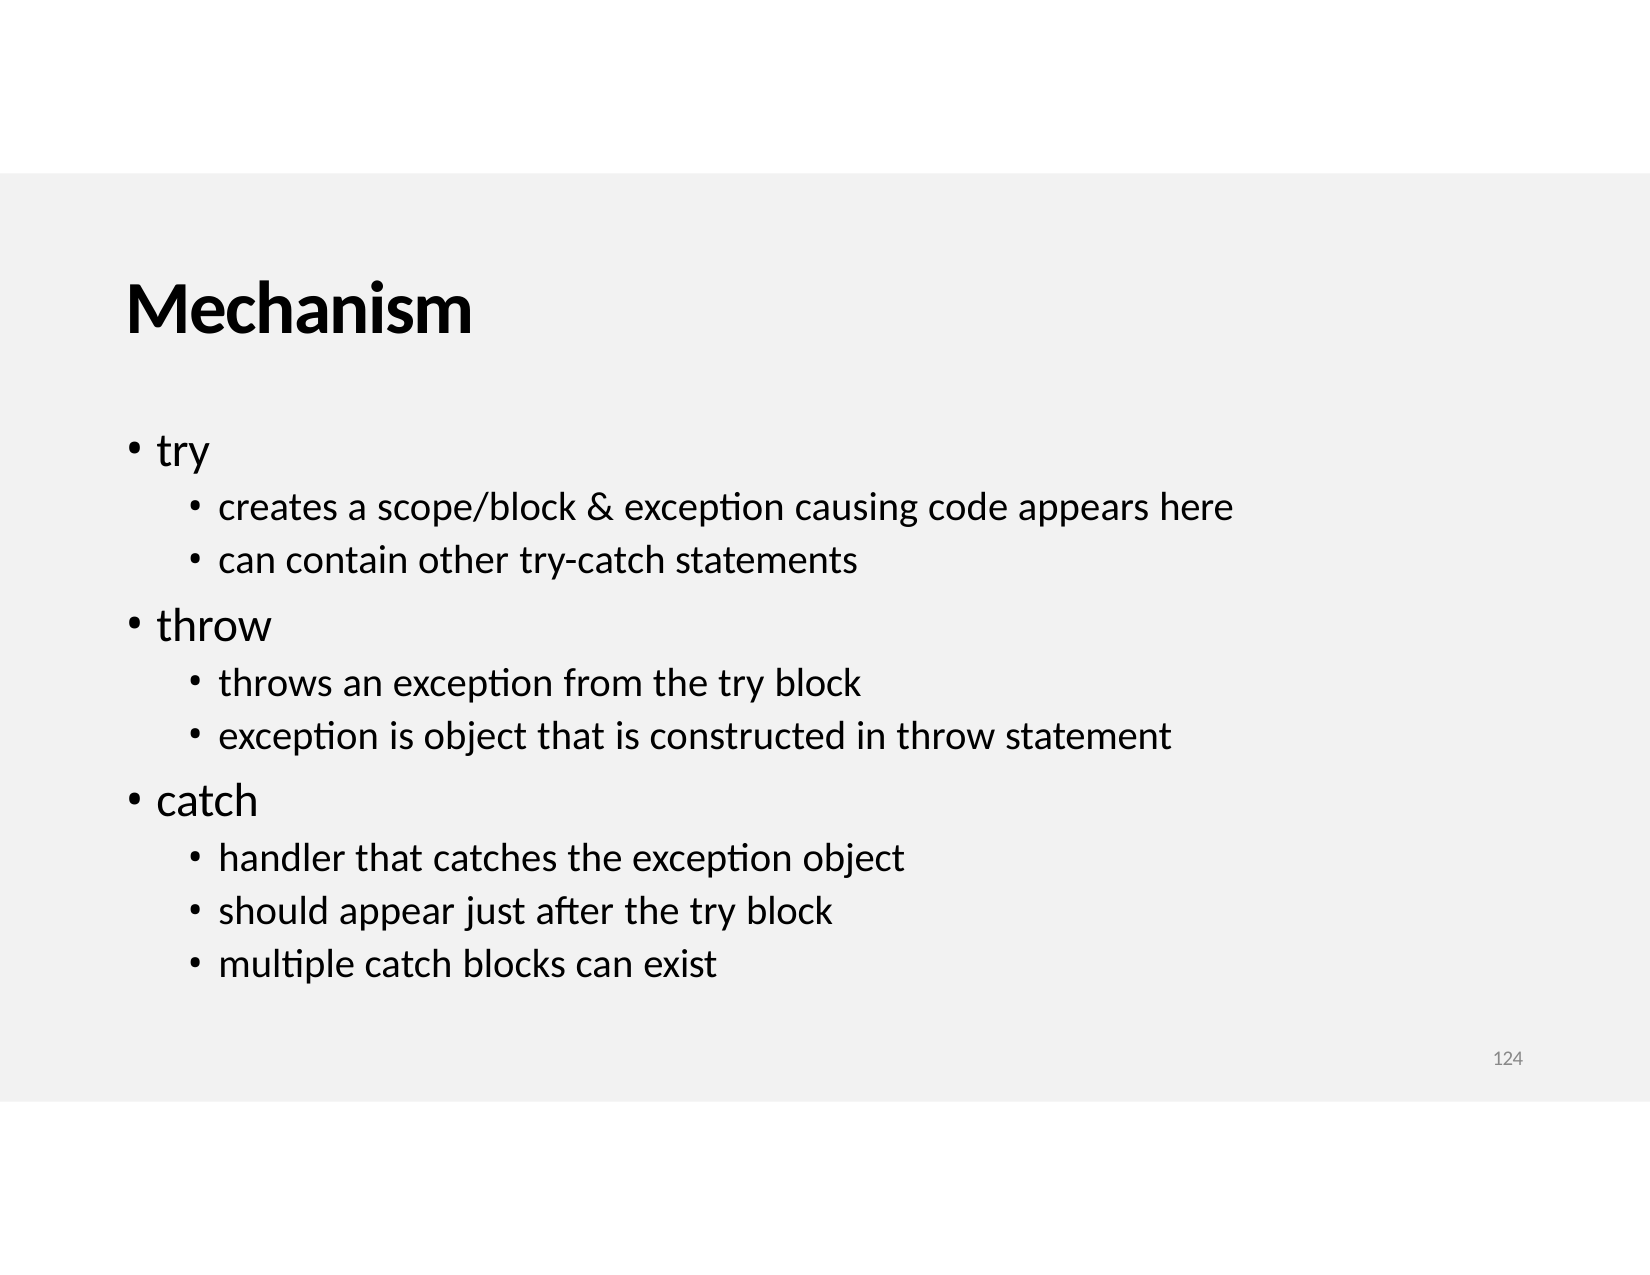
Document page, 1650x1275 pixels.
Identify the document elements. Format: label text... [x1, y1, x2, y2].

title Mechanism [123, 255, 1208, 410]
text_box try creates a scope/block & exception causing code appears here can contain other try-catch statements throw throws an exception from the try block exception is object that is constructed in throw statement catch handler that catches the exception object should appear just after the try block multiple catch blocks can exist [123, 410, 1246, 986]
slide_number 124 [1490, 1047, 1533, 1275]
